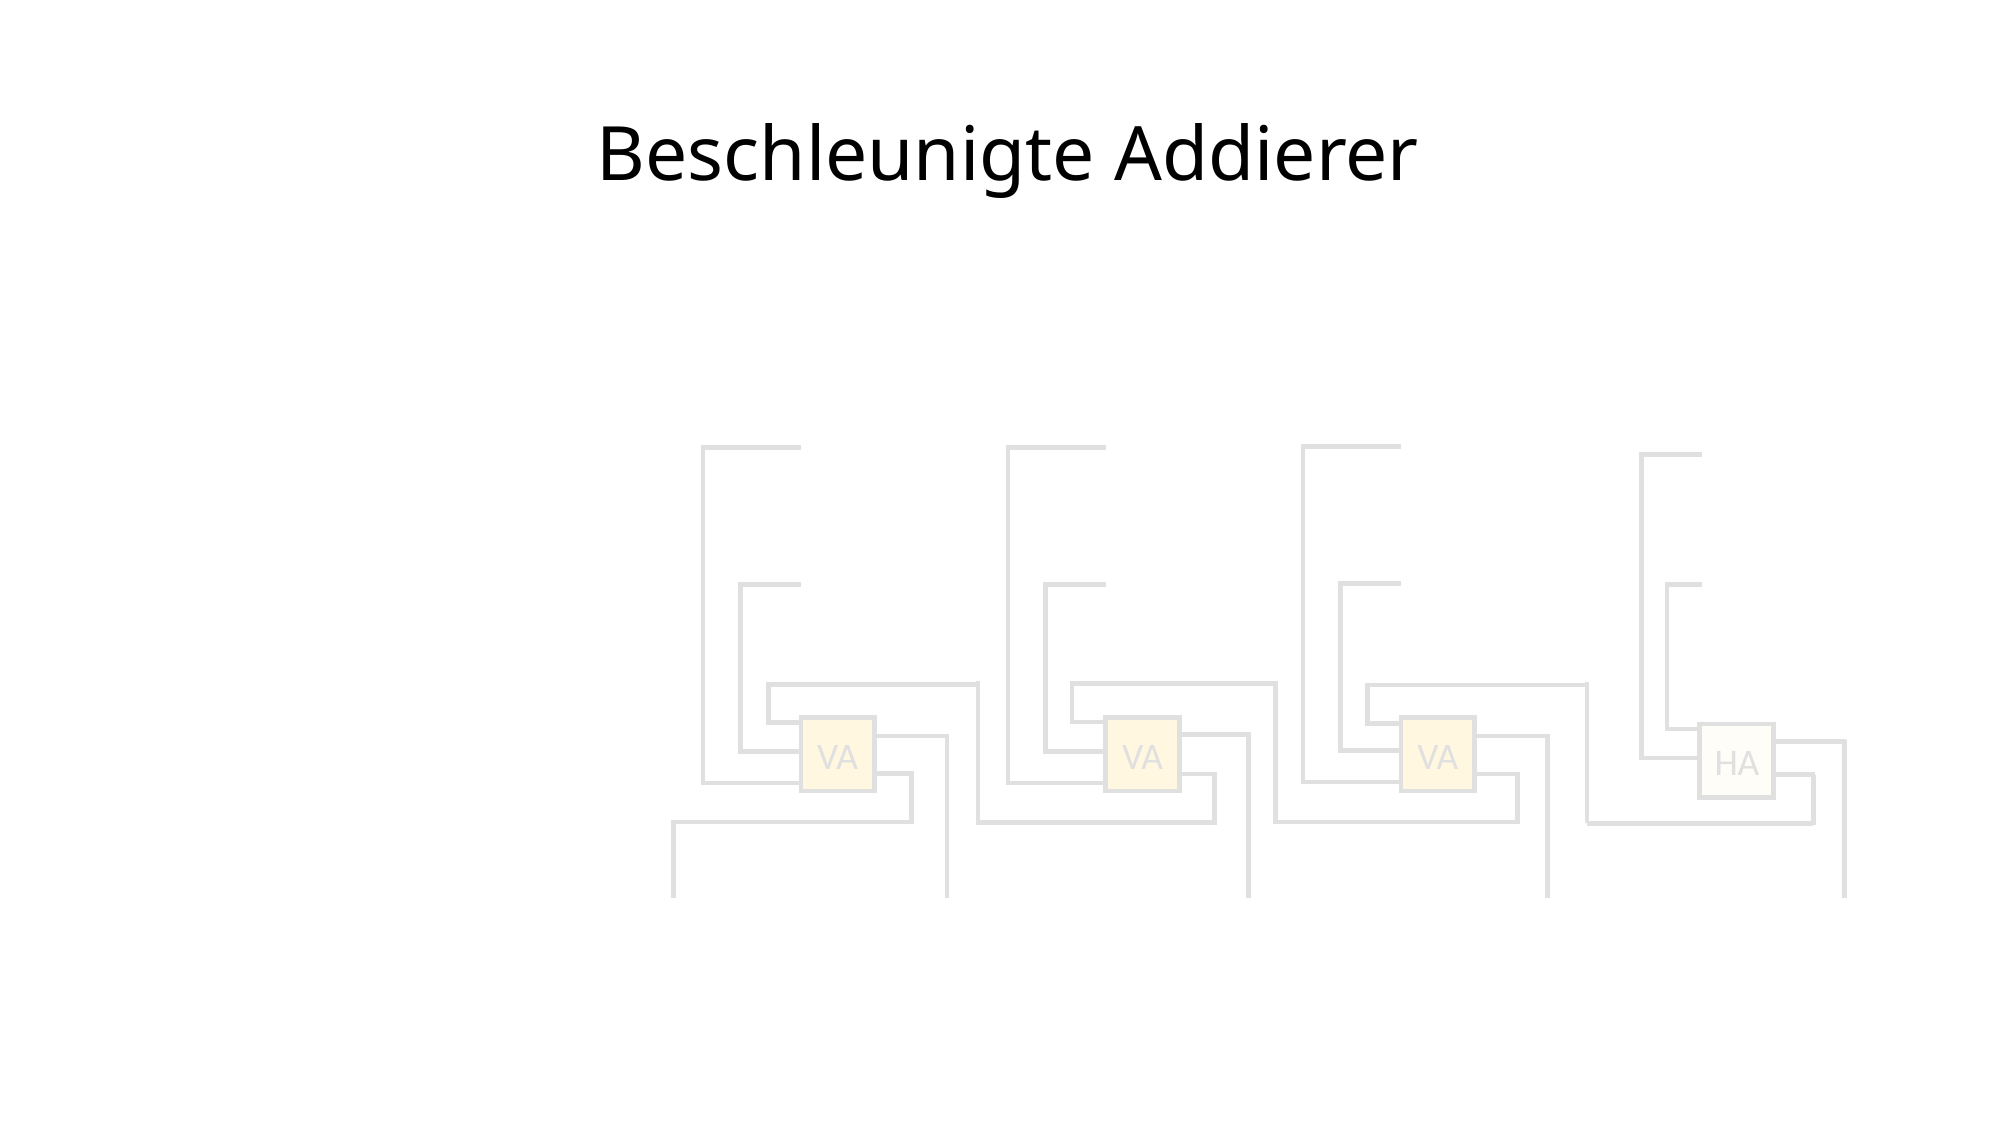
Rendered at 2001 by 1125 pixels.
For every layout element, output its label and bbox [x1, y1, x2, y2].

text_box [147, 271, 1965, 1099]
text_box [483, 98, 1533, 203]
